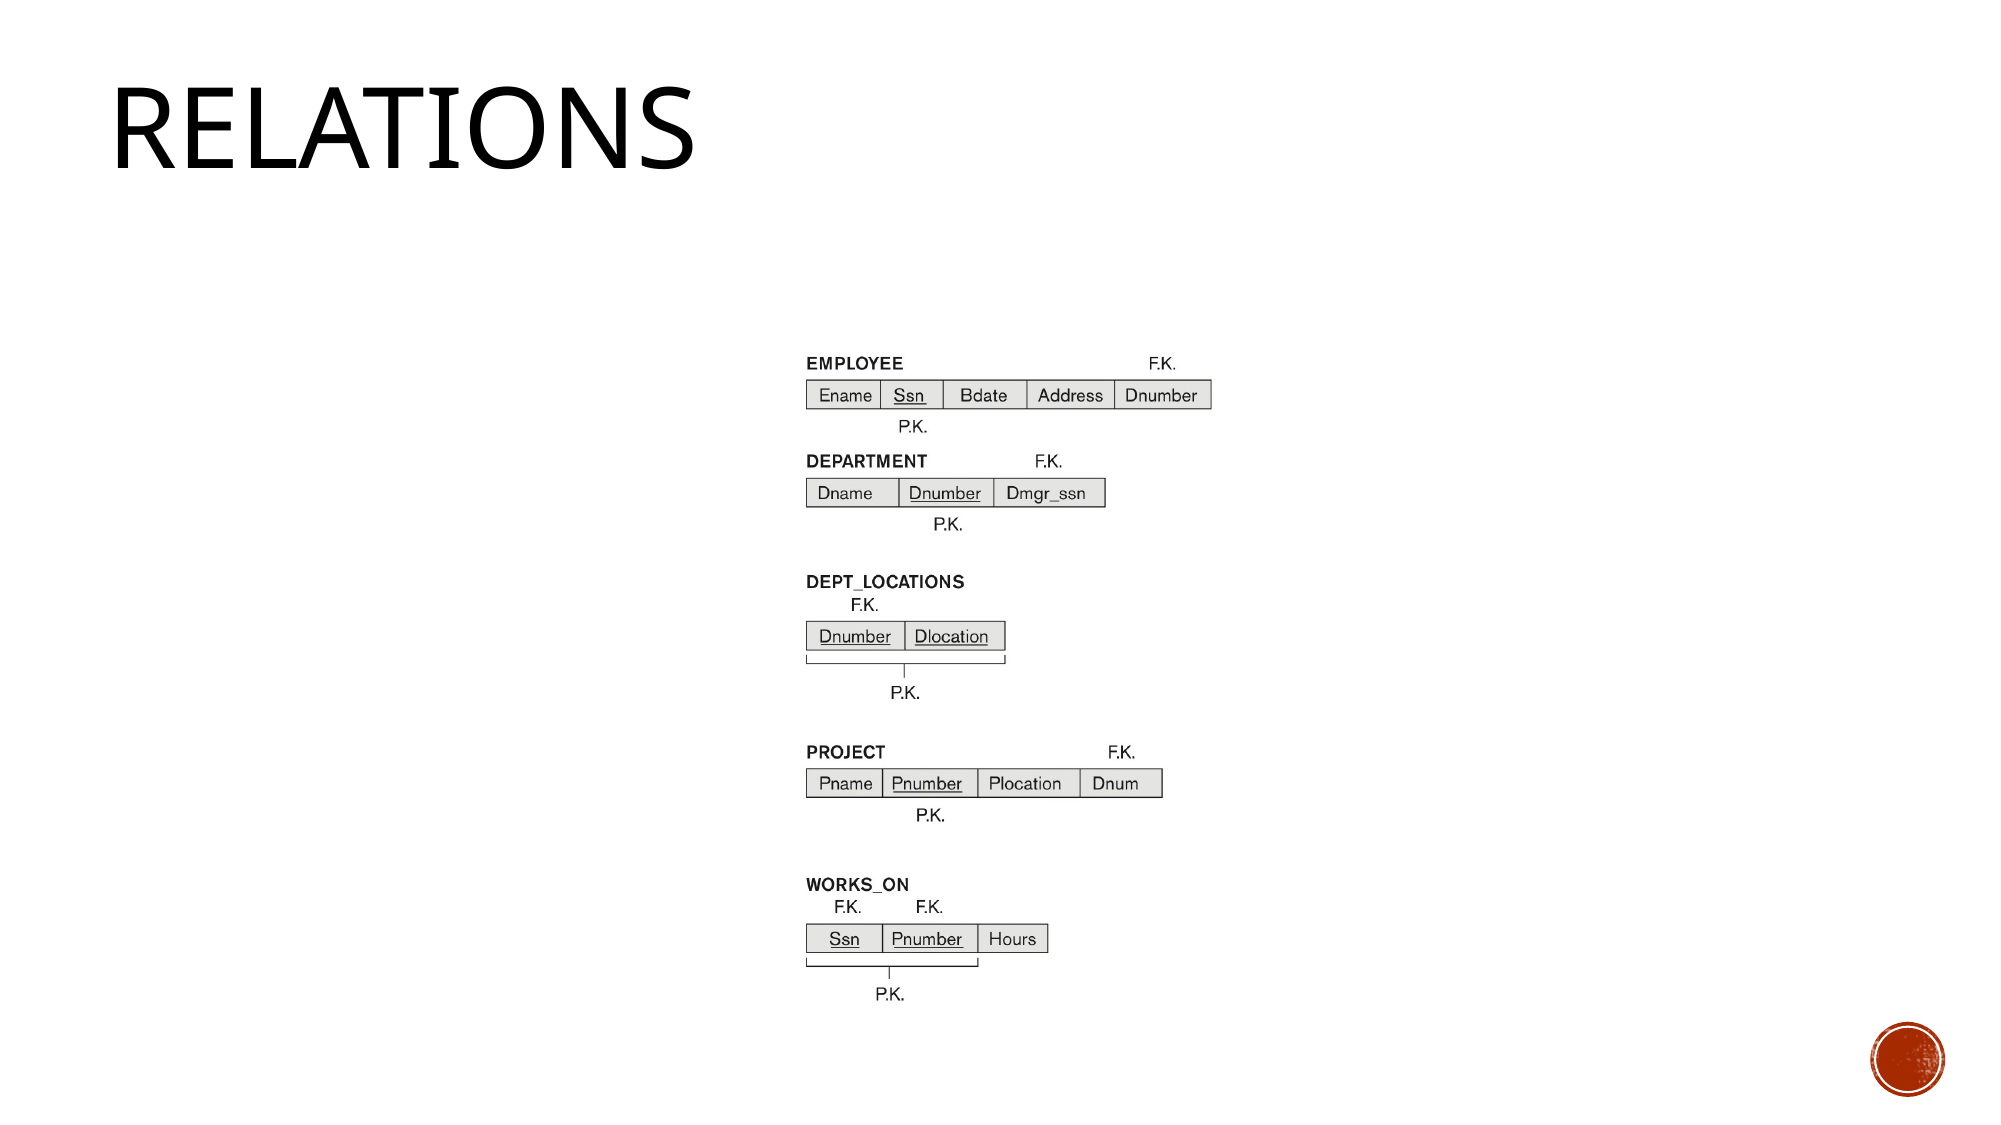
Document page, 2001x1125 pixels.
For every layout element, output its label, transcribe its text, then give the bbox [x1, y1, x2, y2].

title Relations [92, 49, 1743, 215]
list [782, 351, 1221, 1011]
